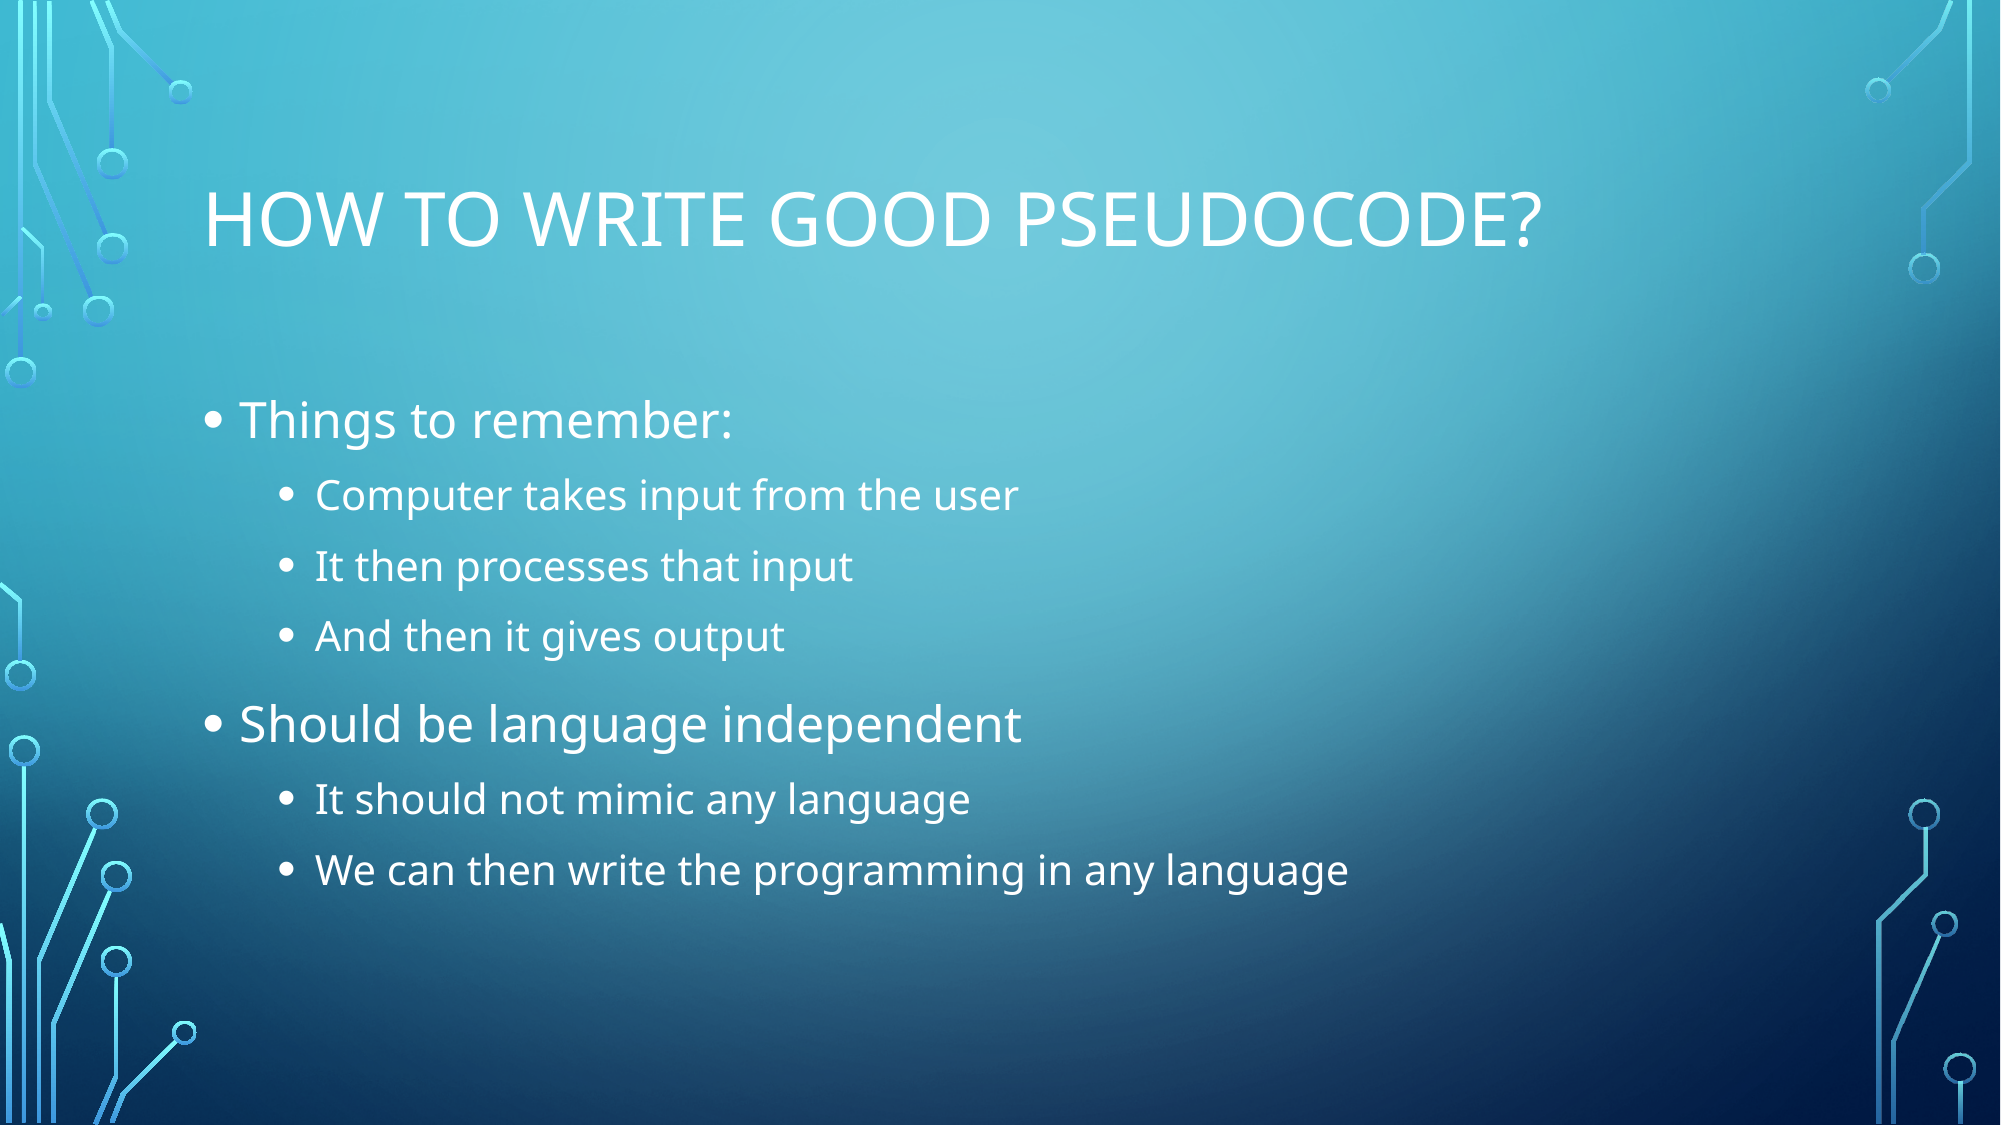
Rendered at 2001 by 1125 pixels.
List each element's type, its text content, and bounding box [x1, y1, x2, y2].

title How to write good pseudocode? [187, 101, 1813, 344]
list Things to remember: Computer takes input from the user It then processes that input And then it gives output Should be language independent It should not mimic any language We can then write the programming in any language [187, 369, 1813, 950]
